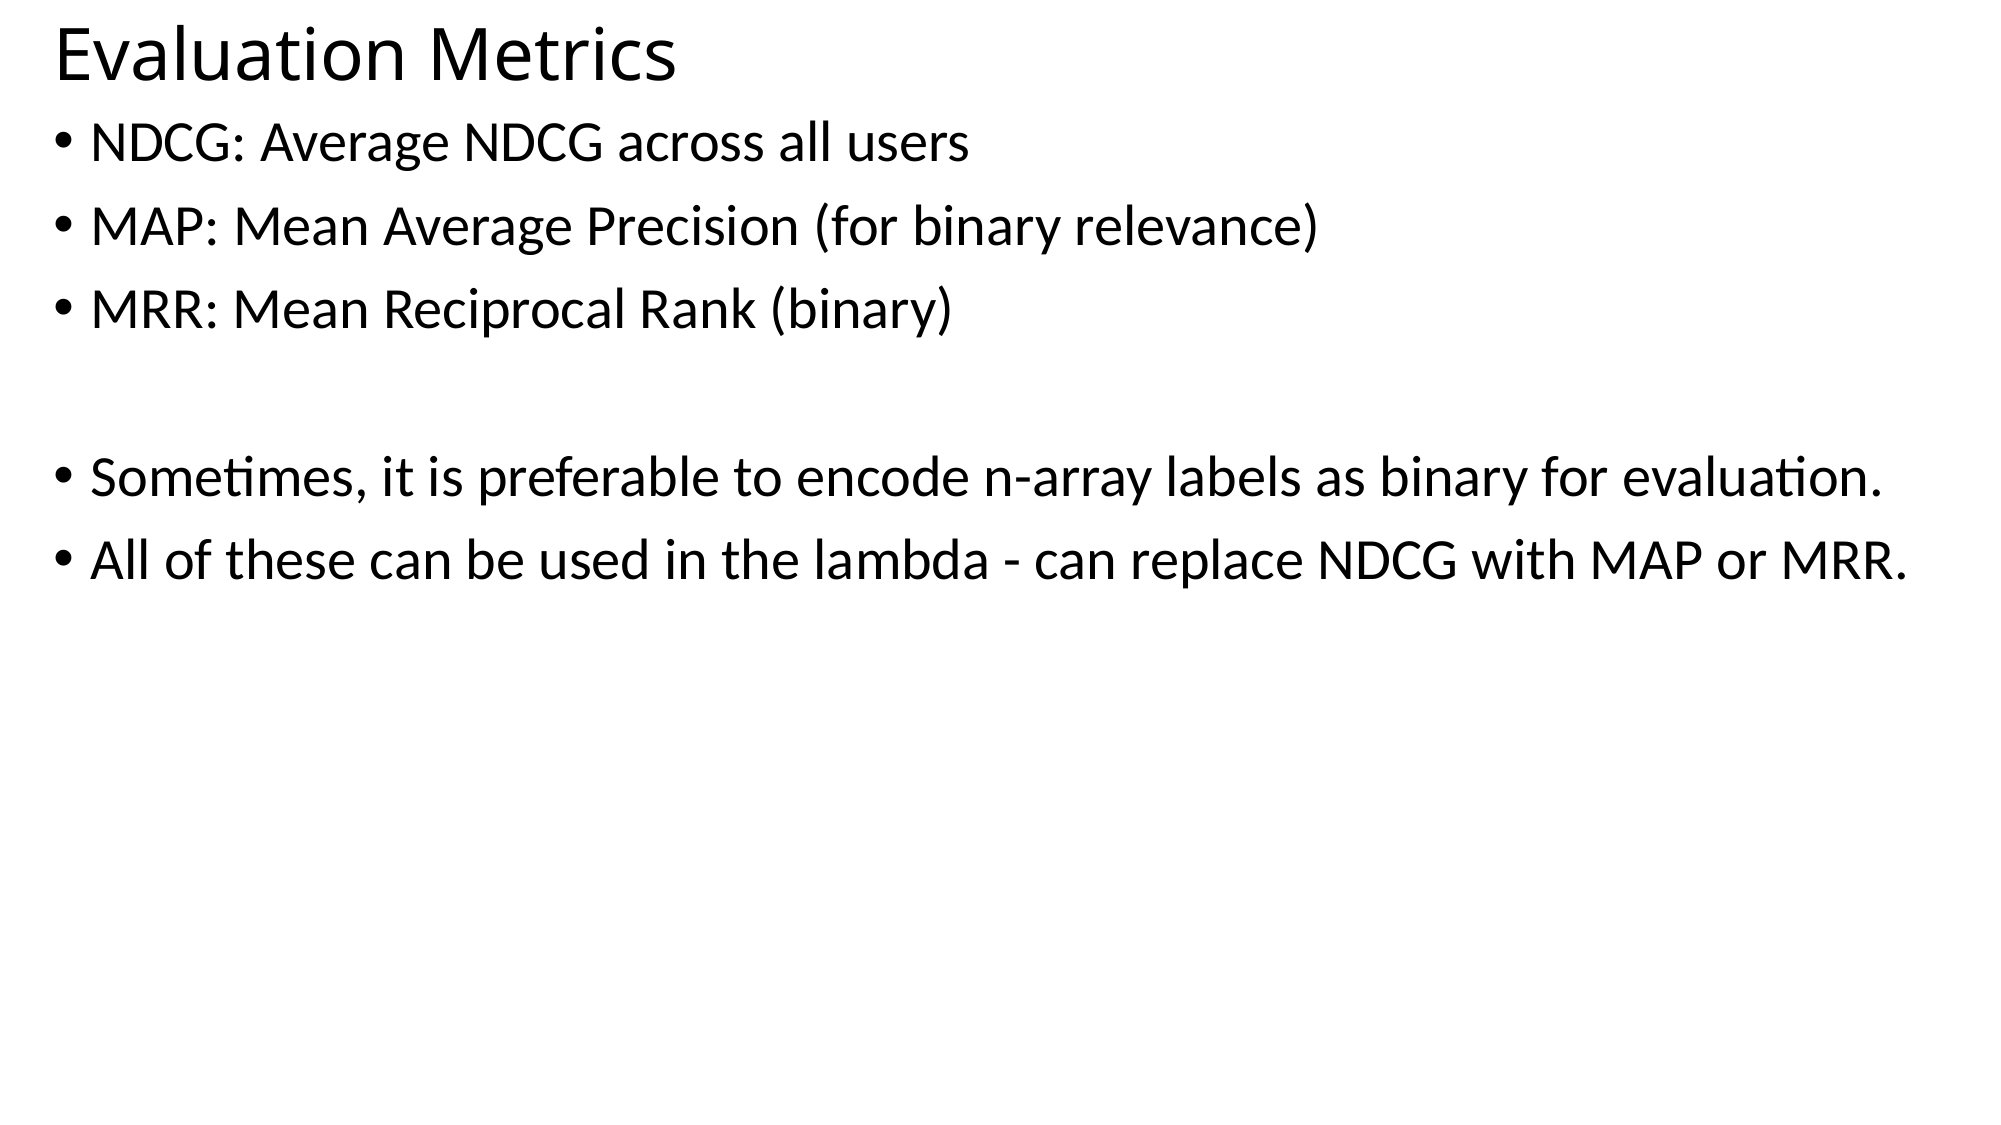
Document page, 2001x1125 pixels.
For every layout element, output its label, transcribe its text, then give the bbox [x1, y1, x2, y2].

list NDCG: Average NDCG across all users MAP: Mean Average Precision (for binary relevance) MRR: Mean Reciprocal Rank (binary) Sometimes, it is preferable to encode n-array labels as binary for evaluation. All of these can be used in the lambda - can replace NDCG with MAP or MRR. [38, 103, 1958, 1115]
title Evaluation Metrics [38, 10, 1863, 103]
